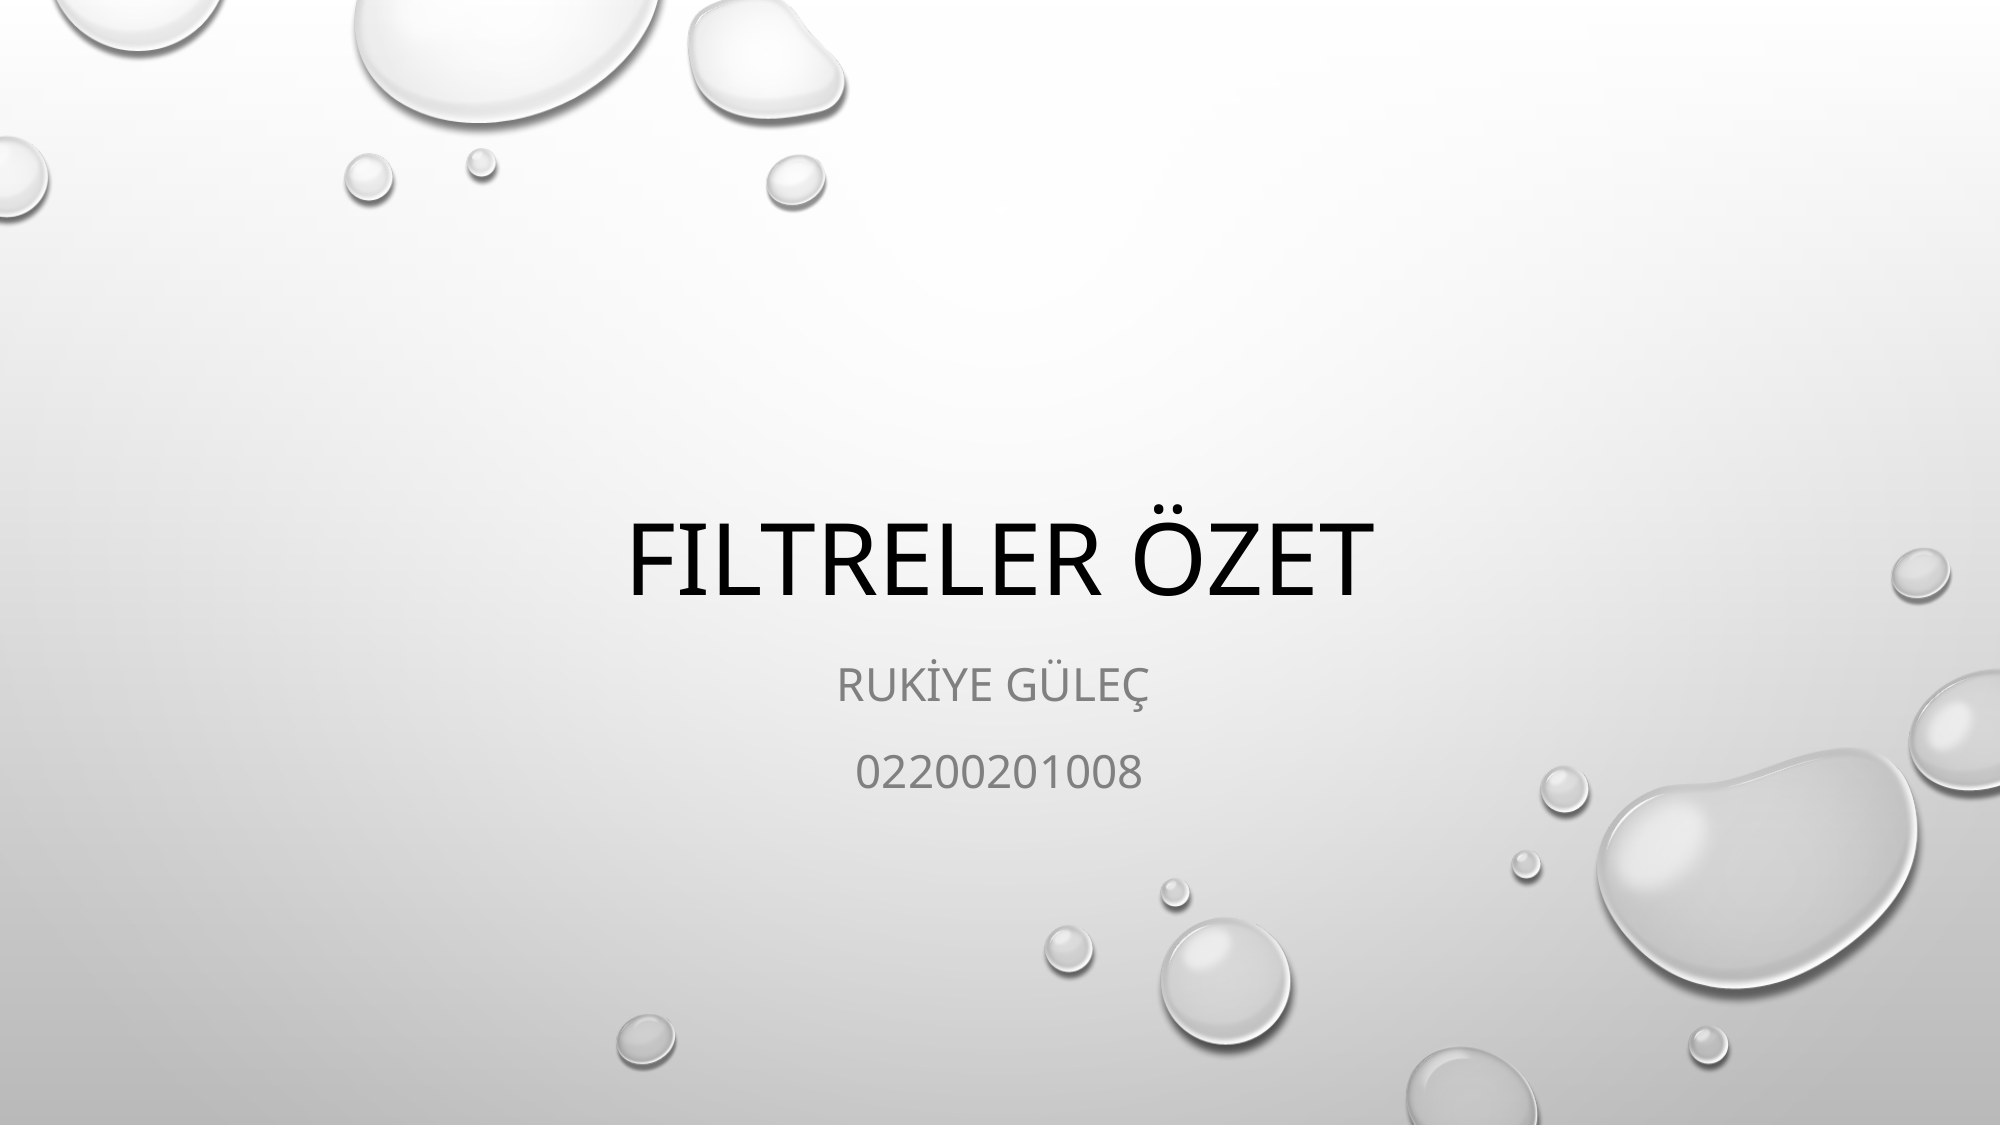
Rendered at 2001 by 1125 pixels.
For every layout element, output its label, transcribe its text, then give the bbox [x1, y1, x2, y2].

picture [0, 0, 2000, 1125]
title FiLTRELER ÖZET [287, 213, 1713, 625]
subtitle RUKİYE GÜLEÇ 02200201008 [287, 637, 1713, 863]
